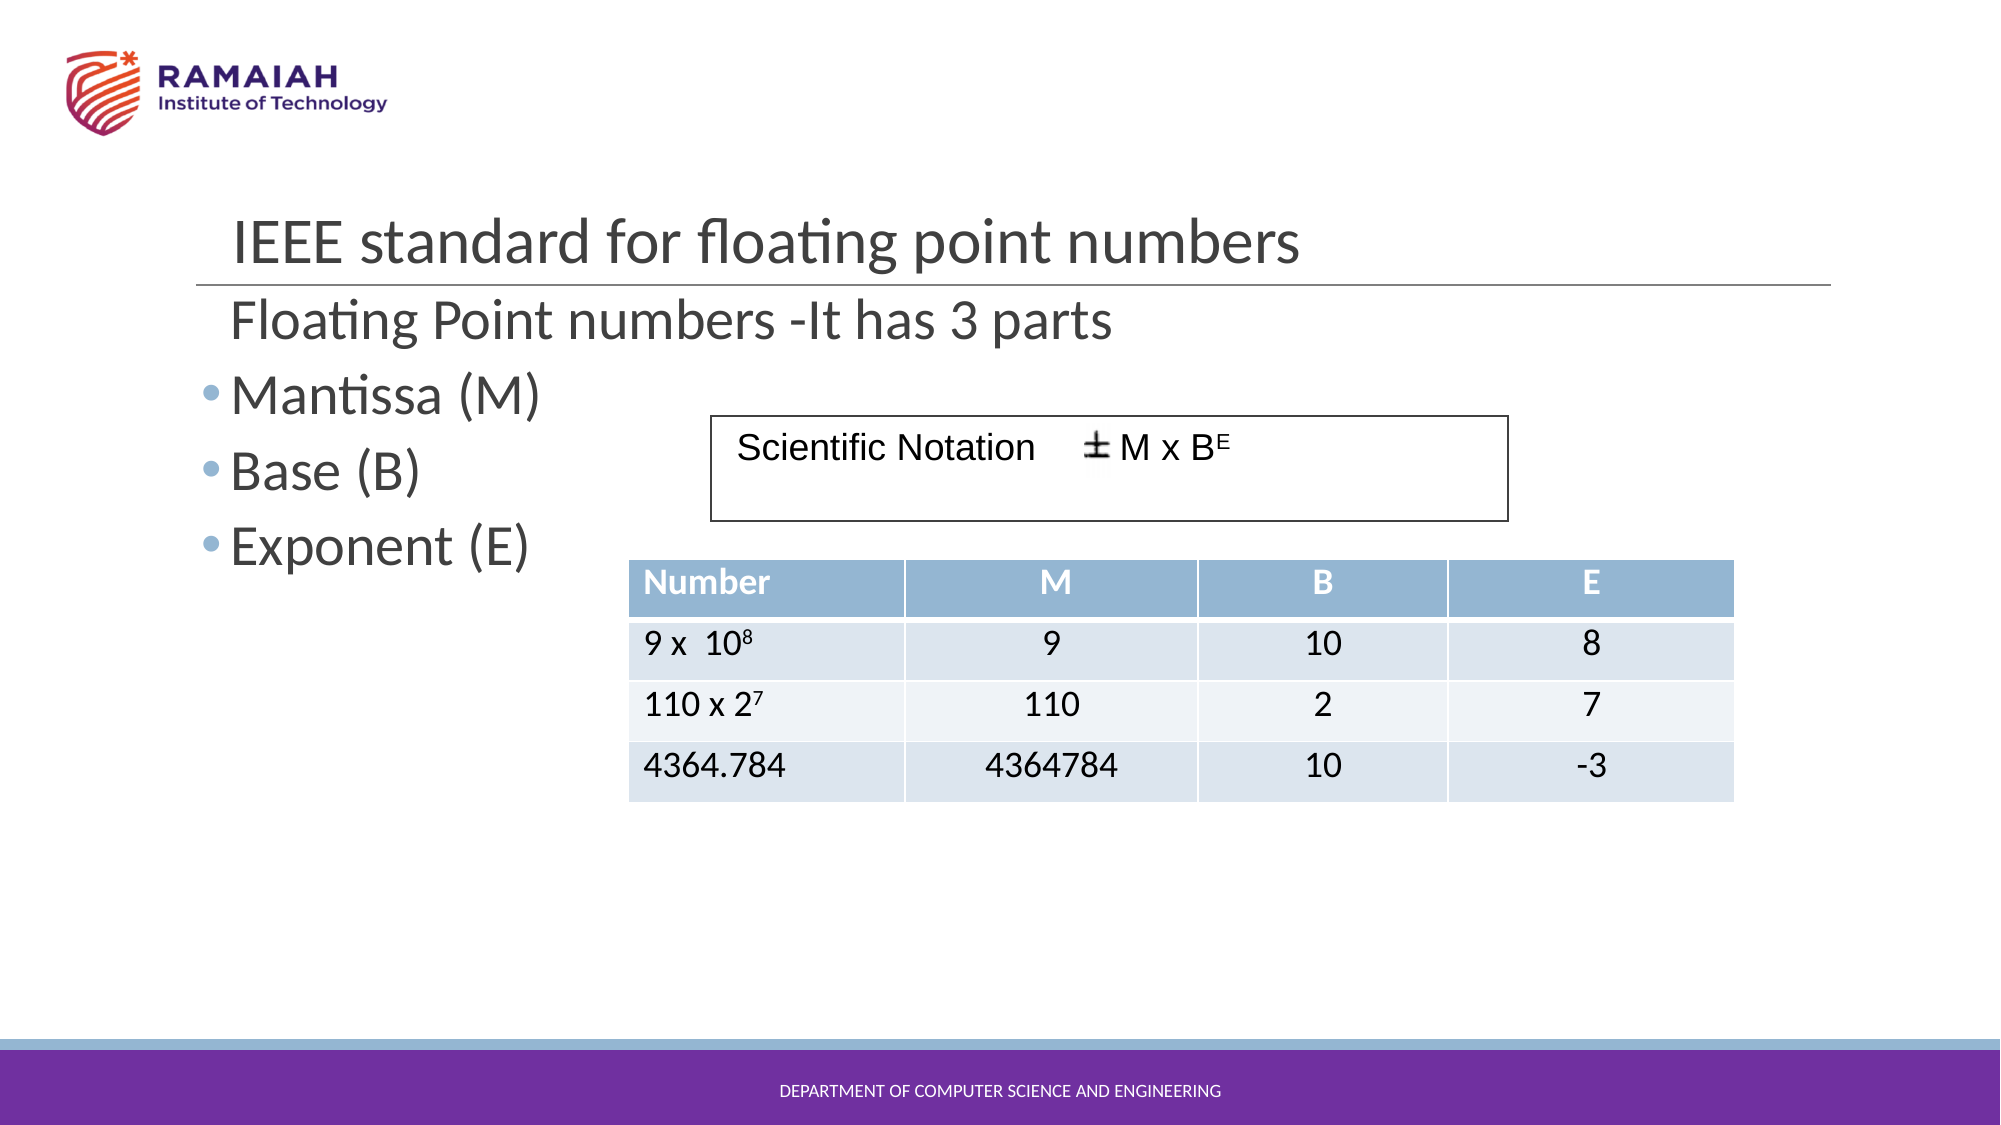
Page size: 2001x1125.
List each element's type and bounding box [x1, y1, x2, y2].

text_box [711, 415, 1508, 521]
table_cell [1199, 682, 1447, 741]
title [217, 200, 1706, 281]
table_cell [629, 682, 904, 741]
table_cell [629, 623, 904, 680]
table_cell [1449, 682, 1734, 741]
table_cell [629, 742, 904, 802]
list [197, 281, 1854, 1019]
table_cell [906, 682, 1197, 741]
table_cell [906, 623, 1197, 680]
picture [28, 5, 429, 166]
table_header [906, 560, 1197, 617]
table_cell [1199, 623, 1447, 680]
table_cell [906, 742, 1197, 802]
picture [1084, 422, 1120, 479]
table_cell [1199, 742, 1447, 802]
table_header [629, 560, 904, 617]
text_box [604, 1059, 1396, 1120]
table_cell [1449, 742, 1734, 802]
table_cell [1449, 623, 1734, 680]
table_header [1199, 560, 1447, 617]
table_header [1449, 560, 1734, 617]
